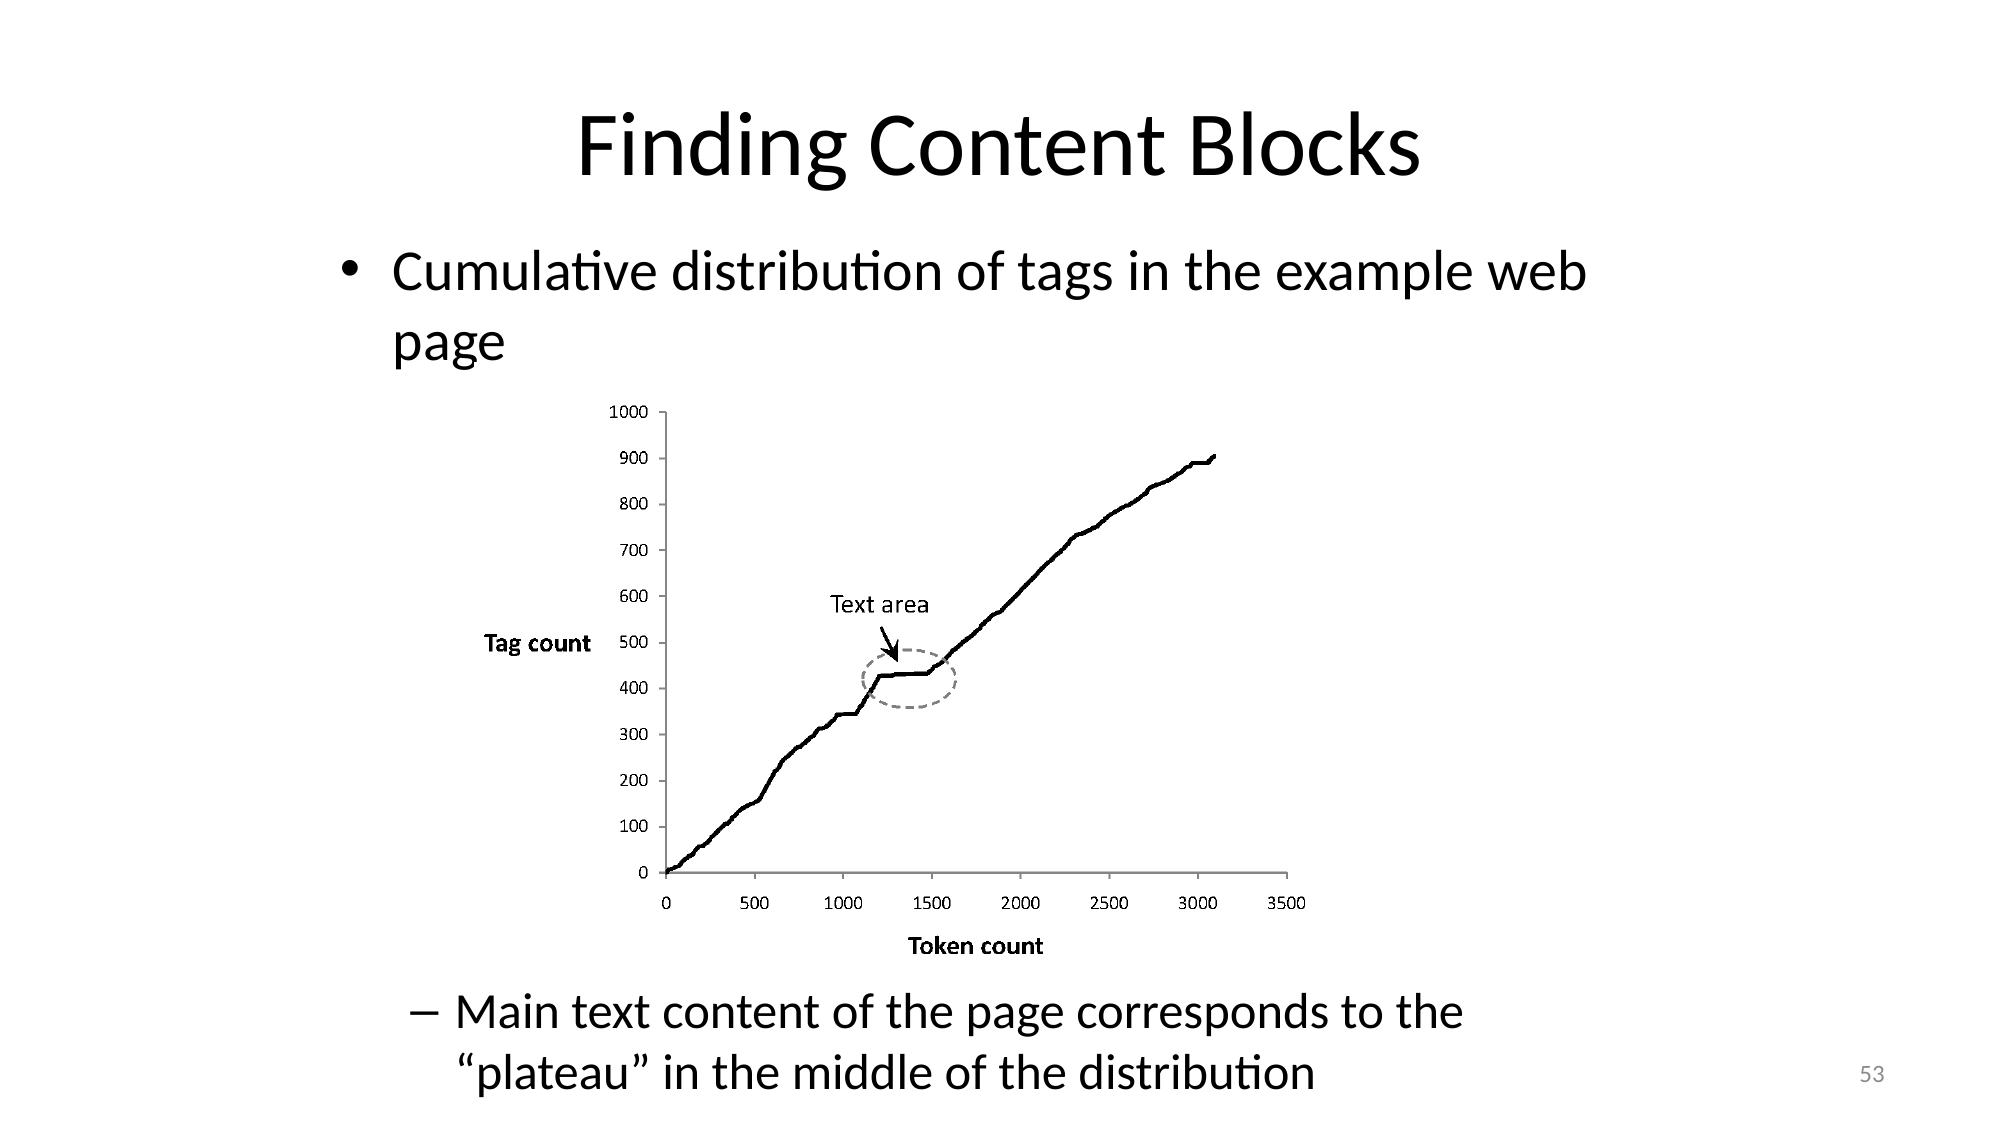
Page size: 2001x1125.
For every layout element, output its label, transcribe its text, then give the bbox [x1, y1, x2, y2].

picture [474, 362, 1316, 963]
list Cumulative distribution of tags in the example web page Main text content of the page corresponds to the “plateau” in the middle of the distribution [324, 224, 1675, 1113]
slide_number 53 [1433, 1042, 1900, 1103]
title Finding Content Blocks [99, 45, 1900, 233]
